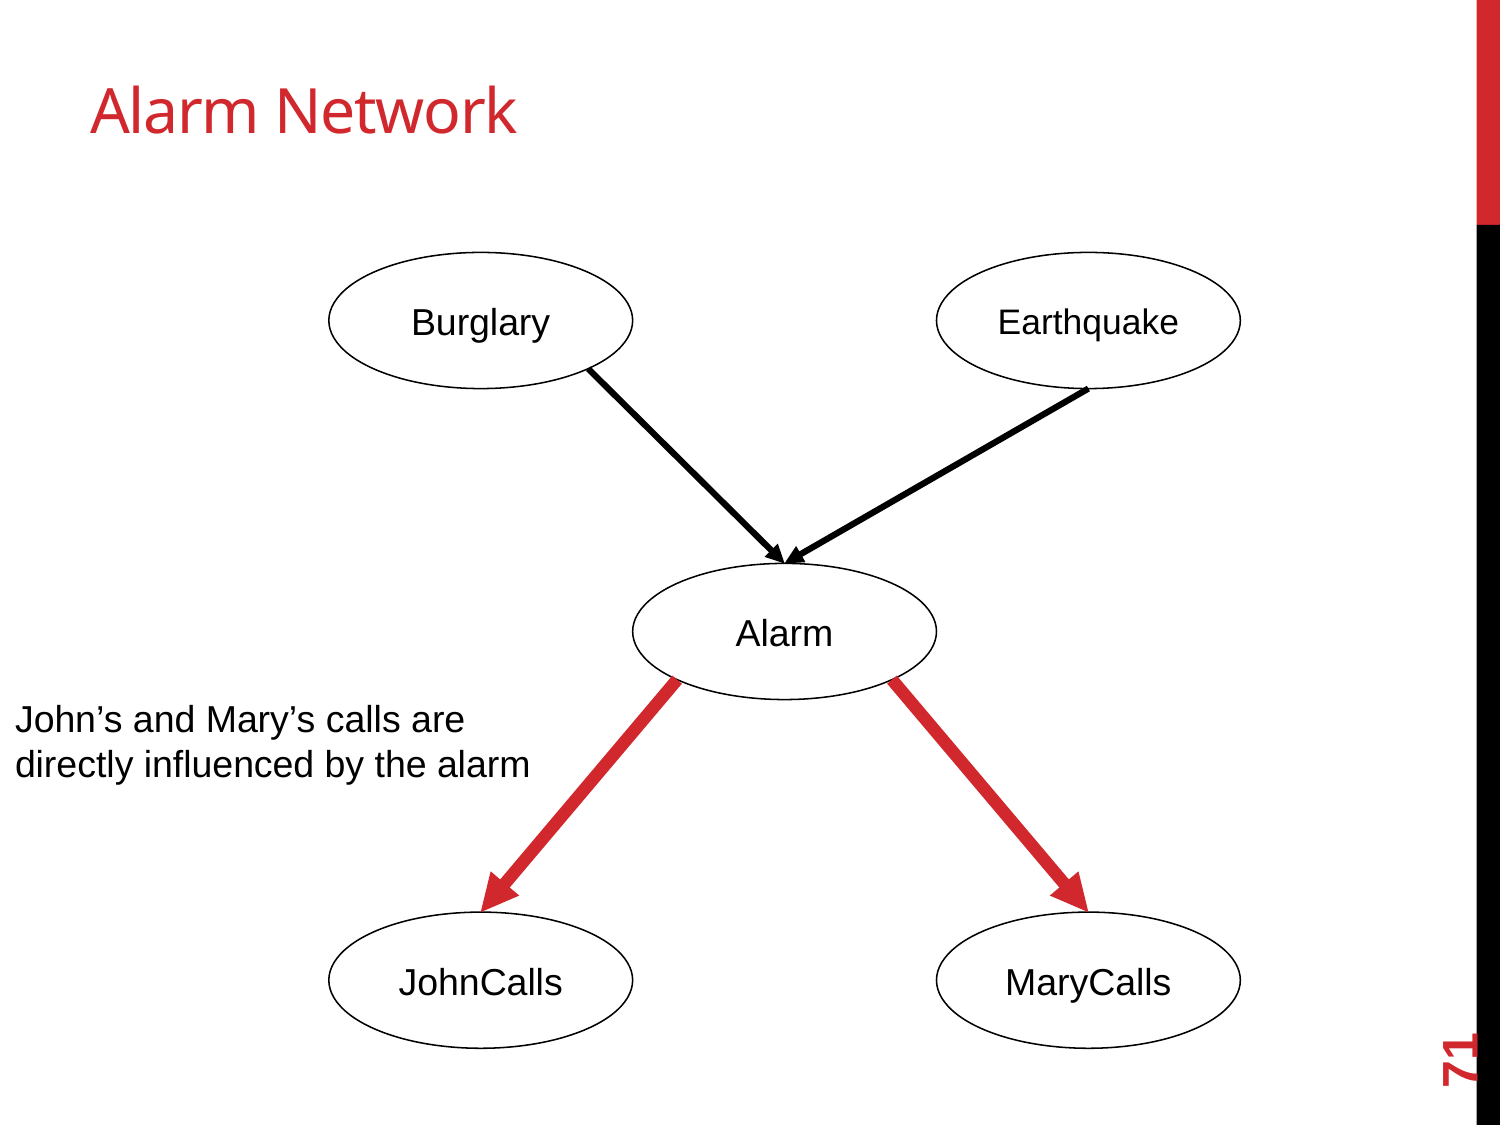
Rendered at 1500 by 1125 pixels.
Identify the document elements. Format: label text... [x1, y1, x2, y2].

slide_number 71 [1427, 887, 1488, 1104]
text_box Earthquake [936, 252, 1241, 389]
text_box MaryCalls [936, 912, 1241, 1049]
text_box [784, 388, 1089, 564]
text_box JohnCalls [328, 912, 633, 1049]
text_box Burglary [328, 252, 633, 389]
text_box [891, 679, 1089, 913]
title Alarm Network [75, 25, 1401, 154]
text_box Alarm [632, 569, 937, 700]
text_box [480, 679, 678, 913]
text_box John’s and Mary’s calls are directly influenced by the alarm [0, 679, 479, 833]
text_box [587, 368, 785, 564]
